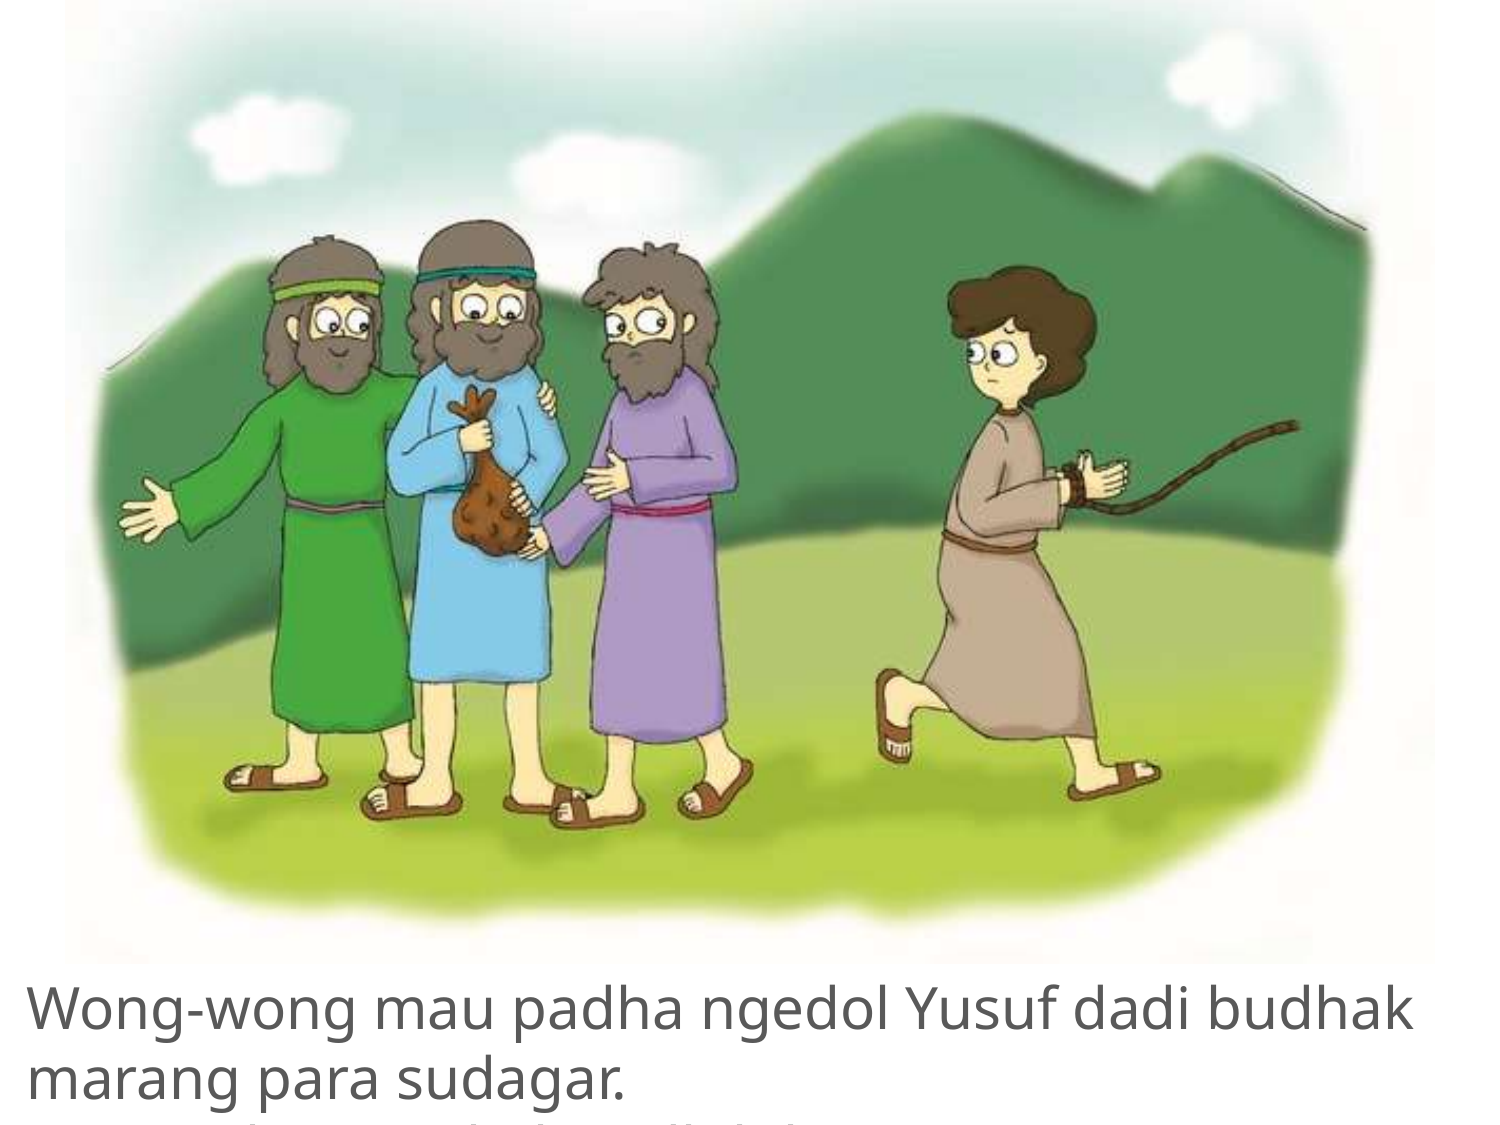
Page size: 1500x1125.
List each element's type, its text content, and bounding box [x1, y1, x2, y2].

picture [64, 0, 1436, 965]
text_box Wong-wong mau padha ngedol Yusuf dadi budhak marang para sudagar. Krungu kuwi, Yakub sedhih banget. [11, 964, 1498, 1125]
